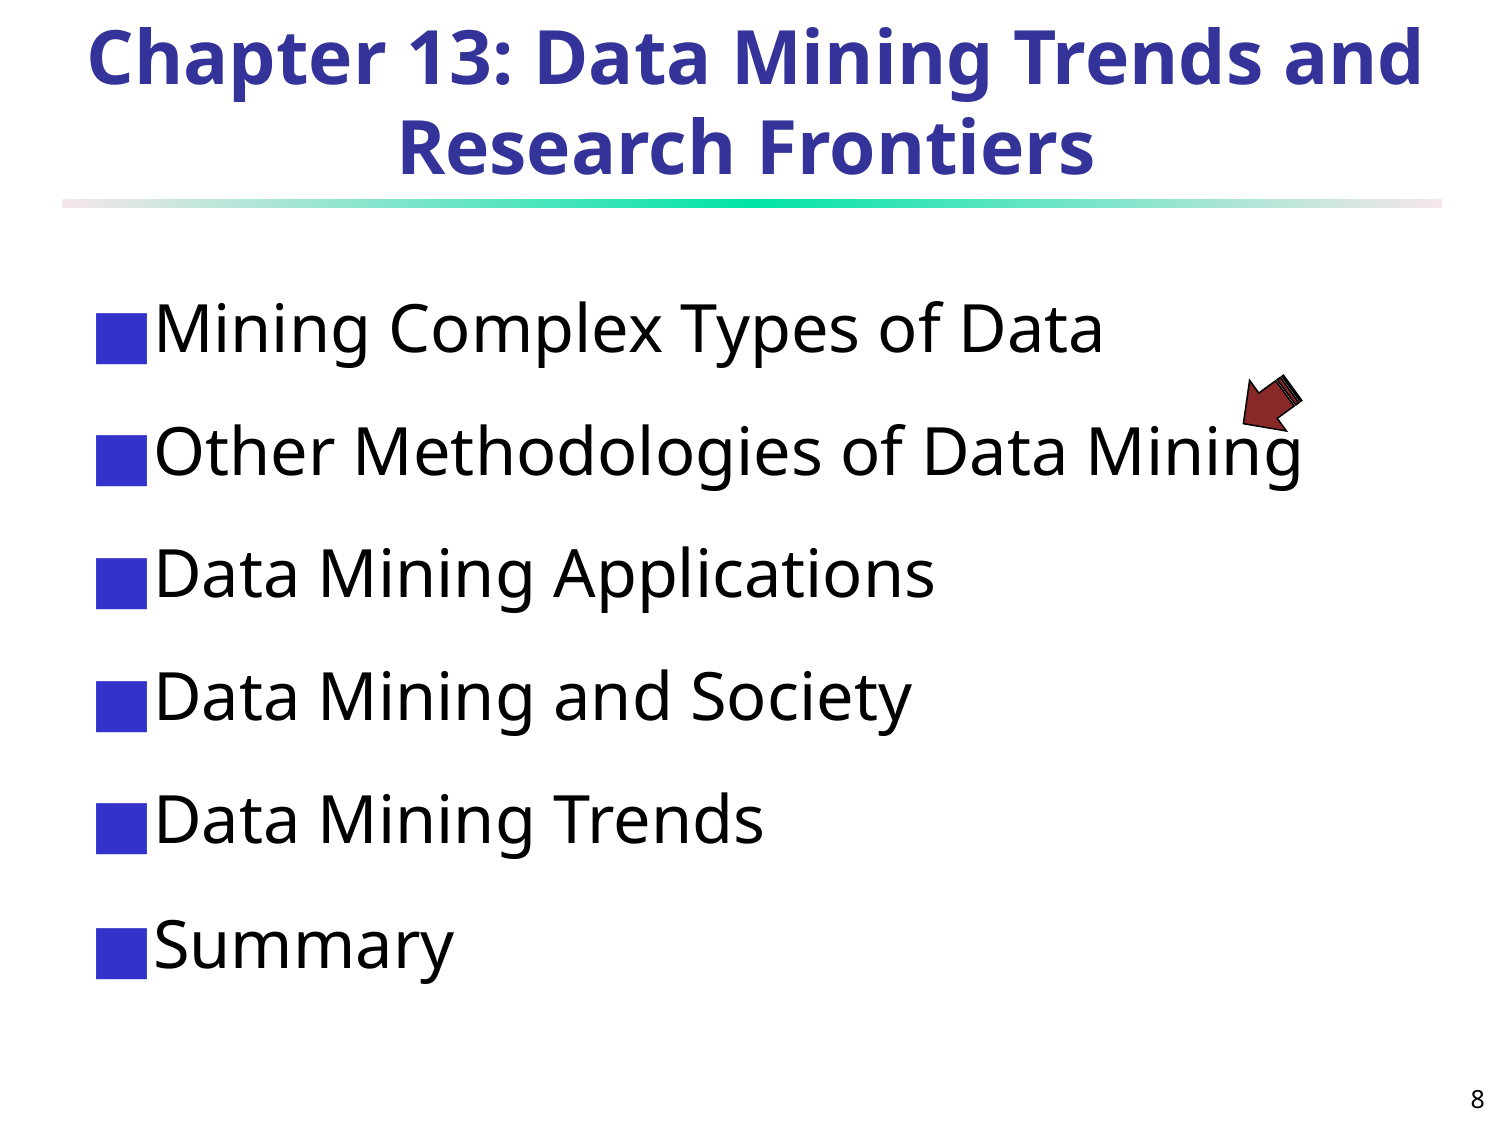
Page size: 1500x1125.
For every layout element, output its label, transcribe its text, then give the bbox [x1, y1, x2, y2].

text_box ‹#› [1187, 1062, 1500, 1125]
list Mining Complex Types of Data Other Methodologies of Data Mining Data Mining Applications Data Mining and Society Data Mining Trends Summary [75, 262, 1438, 1000]
text_box [1243, 375, 1302, 431]
title Chapter 13: Data Mining Trends and Research Frontiers [50, 24, 1463, 175]
